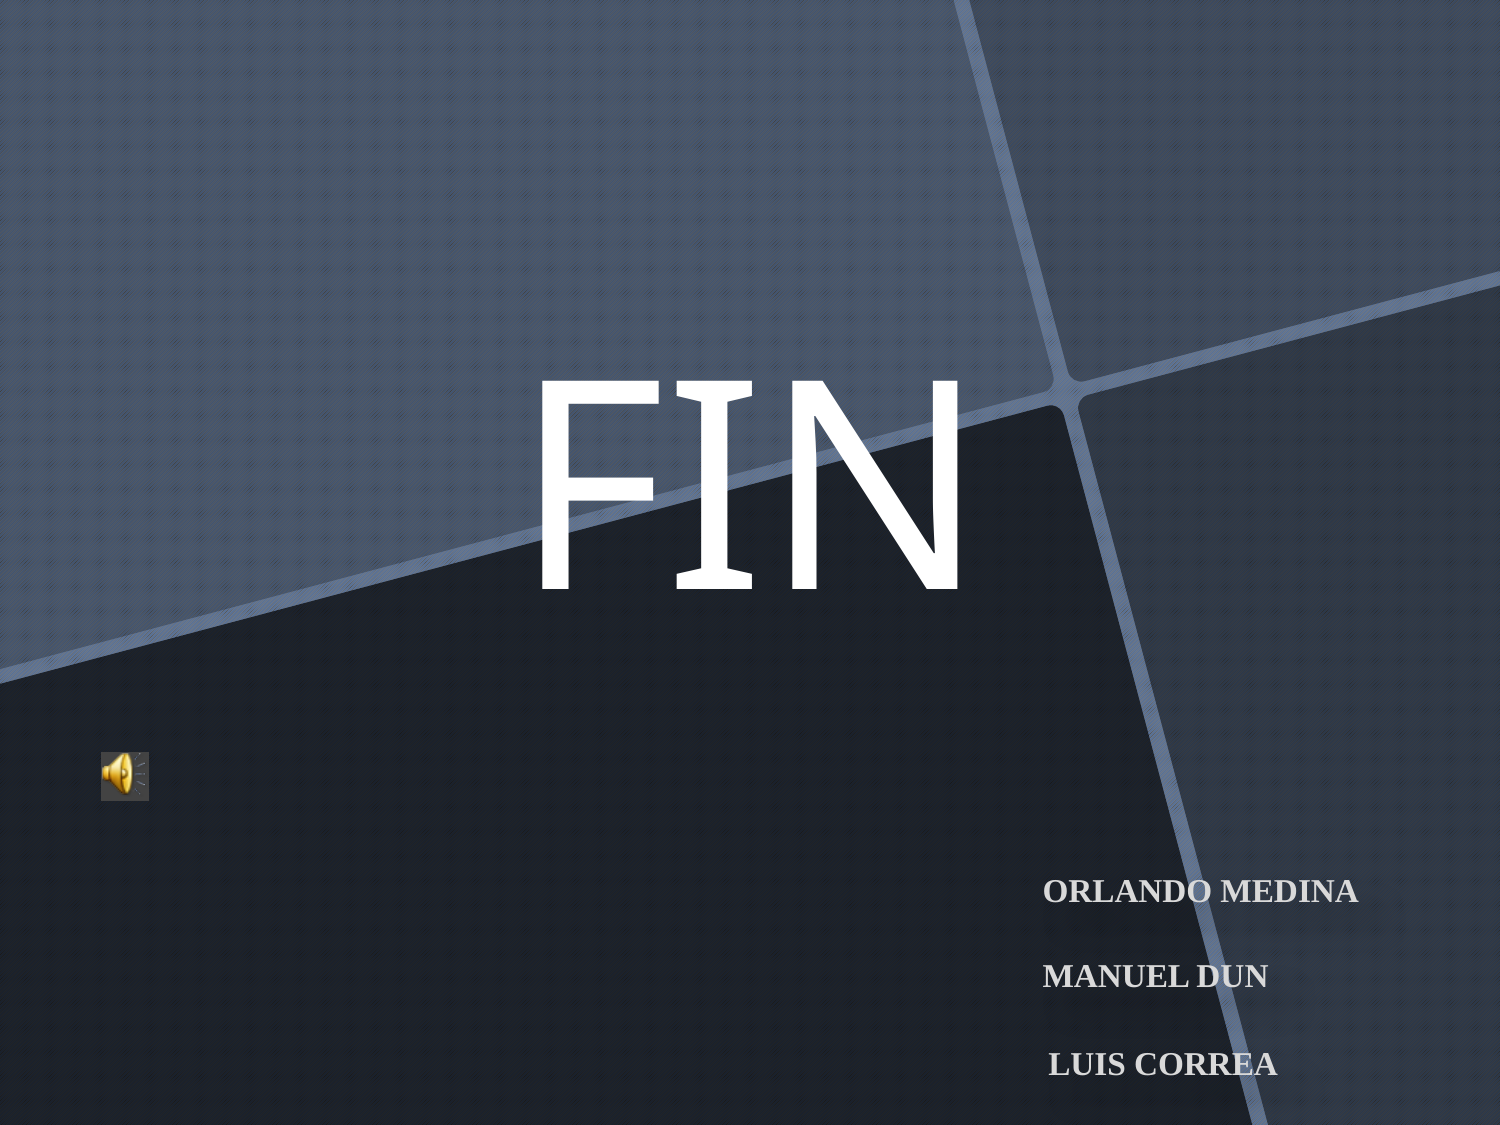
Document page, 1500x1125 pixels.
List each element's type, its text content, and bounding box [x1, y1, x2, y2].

text_box ORLANDO MEDINA [1027, 861, 1383, 917]
picture [99, 750, 151, 802]
text_box LUIS CORREA [1033, 1034, 1388, 1090]
text_box MANUEL DUN [1027, 946, 1383, 1002]
text_box FIN [499, 290, 1002, 656]
